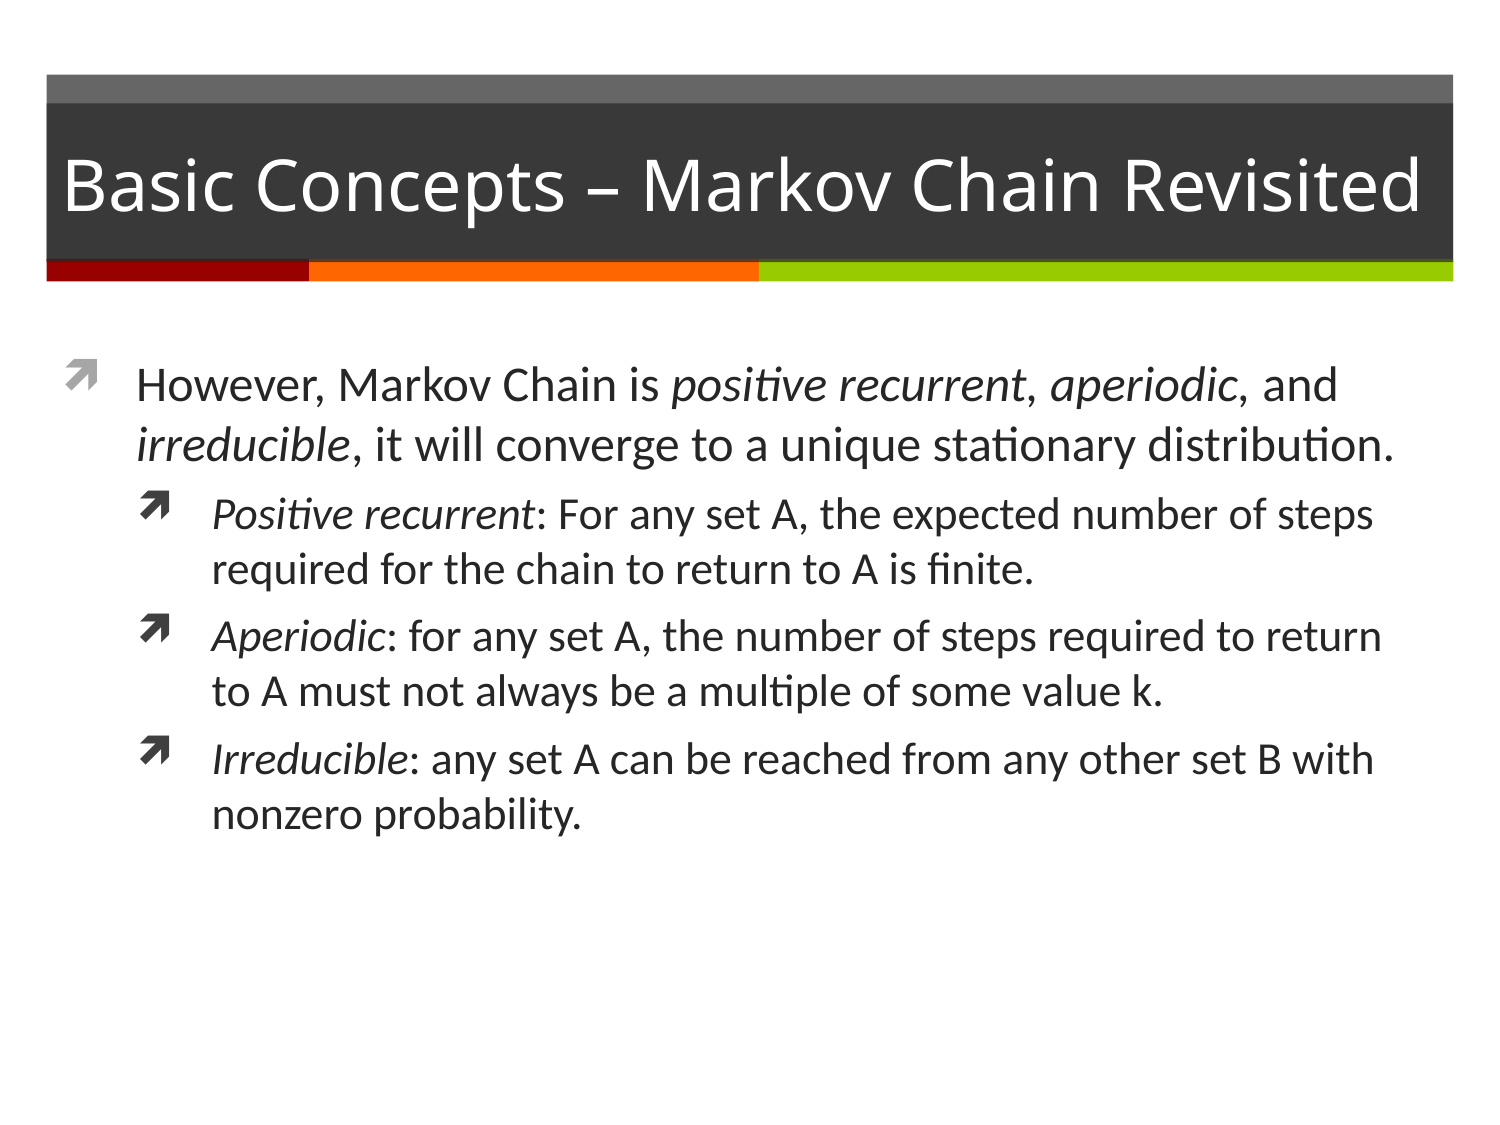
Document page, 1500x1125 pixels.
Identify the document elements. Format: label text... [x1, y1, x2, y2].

title Basic Concepts – Markov Chain Revisited [46, 103, 1454, 263]
list However, Markov Chain is positive recurrent, aperiodic, and irreducible, it will converge to a unique stationary distribution. Positive recurrent: For any set A, the expected number of steps required for the chain to return to A is finite. Aperiodic: for any set A, the number of steps required to return to A must not always be a multiple of some value k. Irreducible: any set A can be reached from any other set B with nonzero probability. [46, 343, 1430, 1026]
